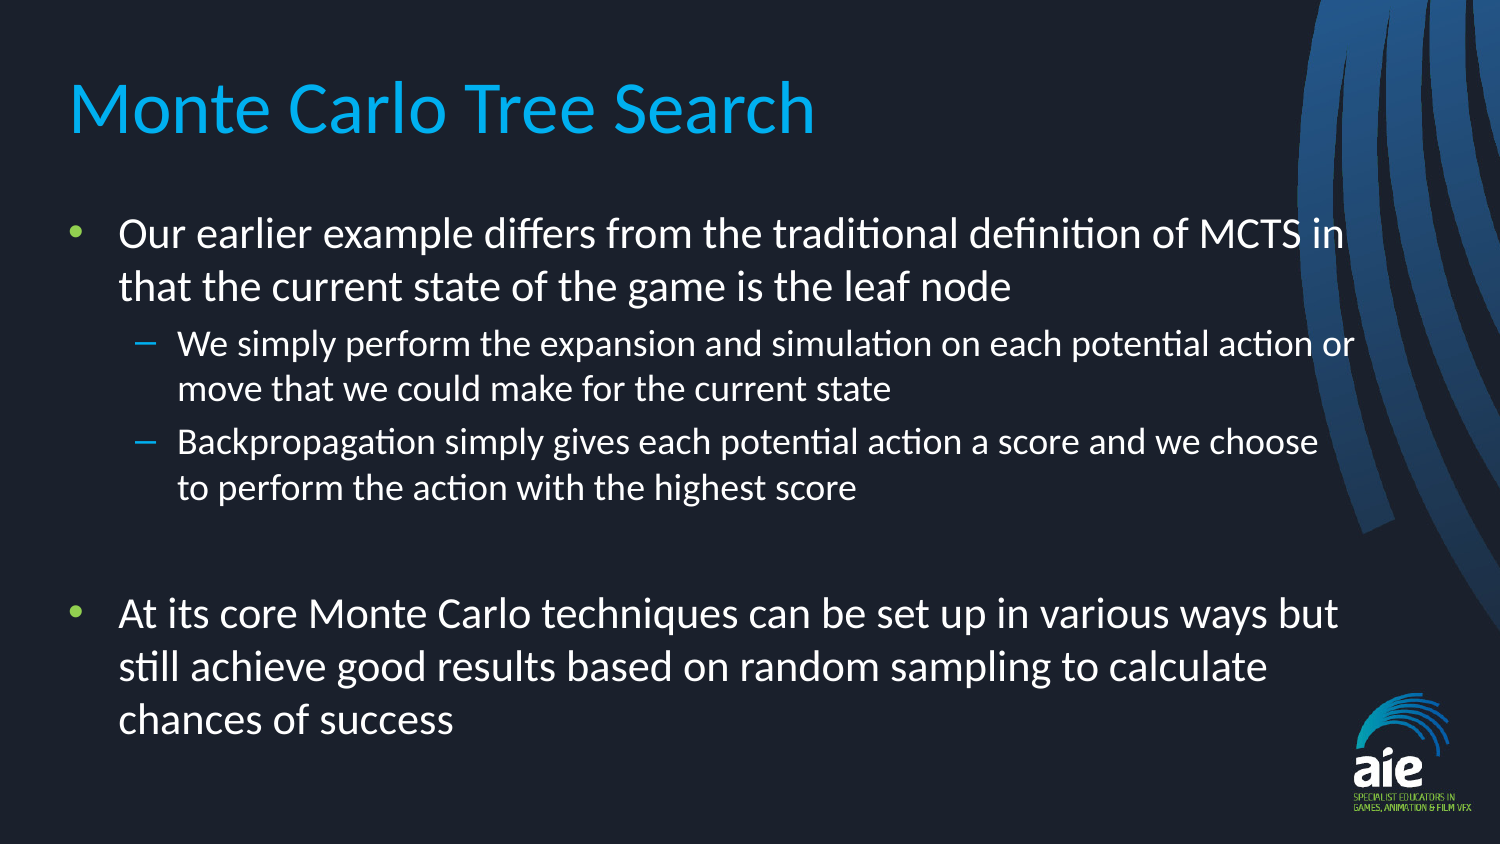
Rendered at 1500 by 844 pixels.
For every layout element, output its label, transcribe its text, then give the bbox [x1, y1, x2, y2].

list Our earlier example differs from the traditional definition of MCTS in that the current state of the game is the leaf node We simply perform the expansion and simulation on each potential action or move that we could make for the current state Backpropagation simply gives each potential action a score and we choose to perform the action with the highest score At its core Monte Carlo techniques can be set up in various ways but still achieve good results based on random sampling to calculate chances of success [53, 196, 1376, 754]
title Monte Carlo Tree Search [53, 33, 1425, 175]
picture [0, 0, 1500, 844]
